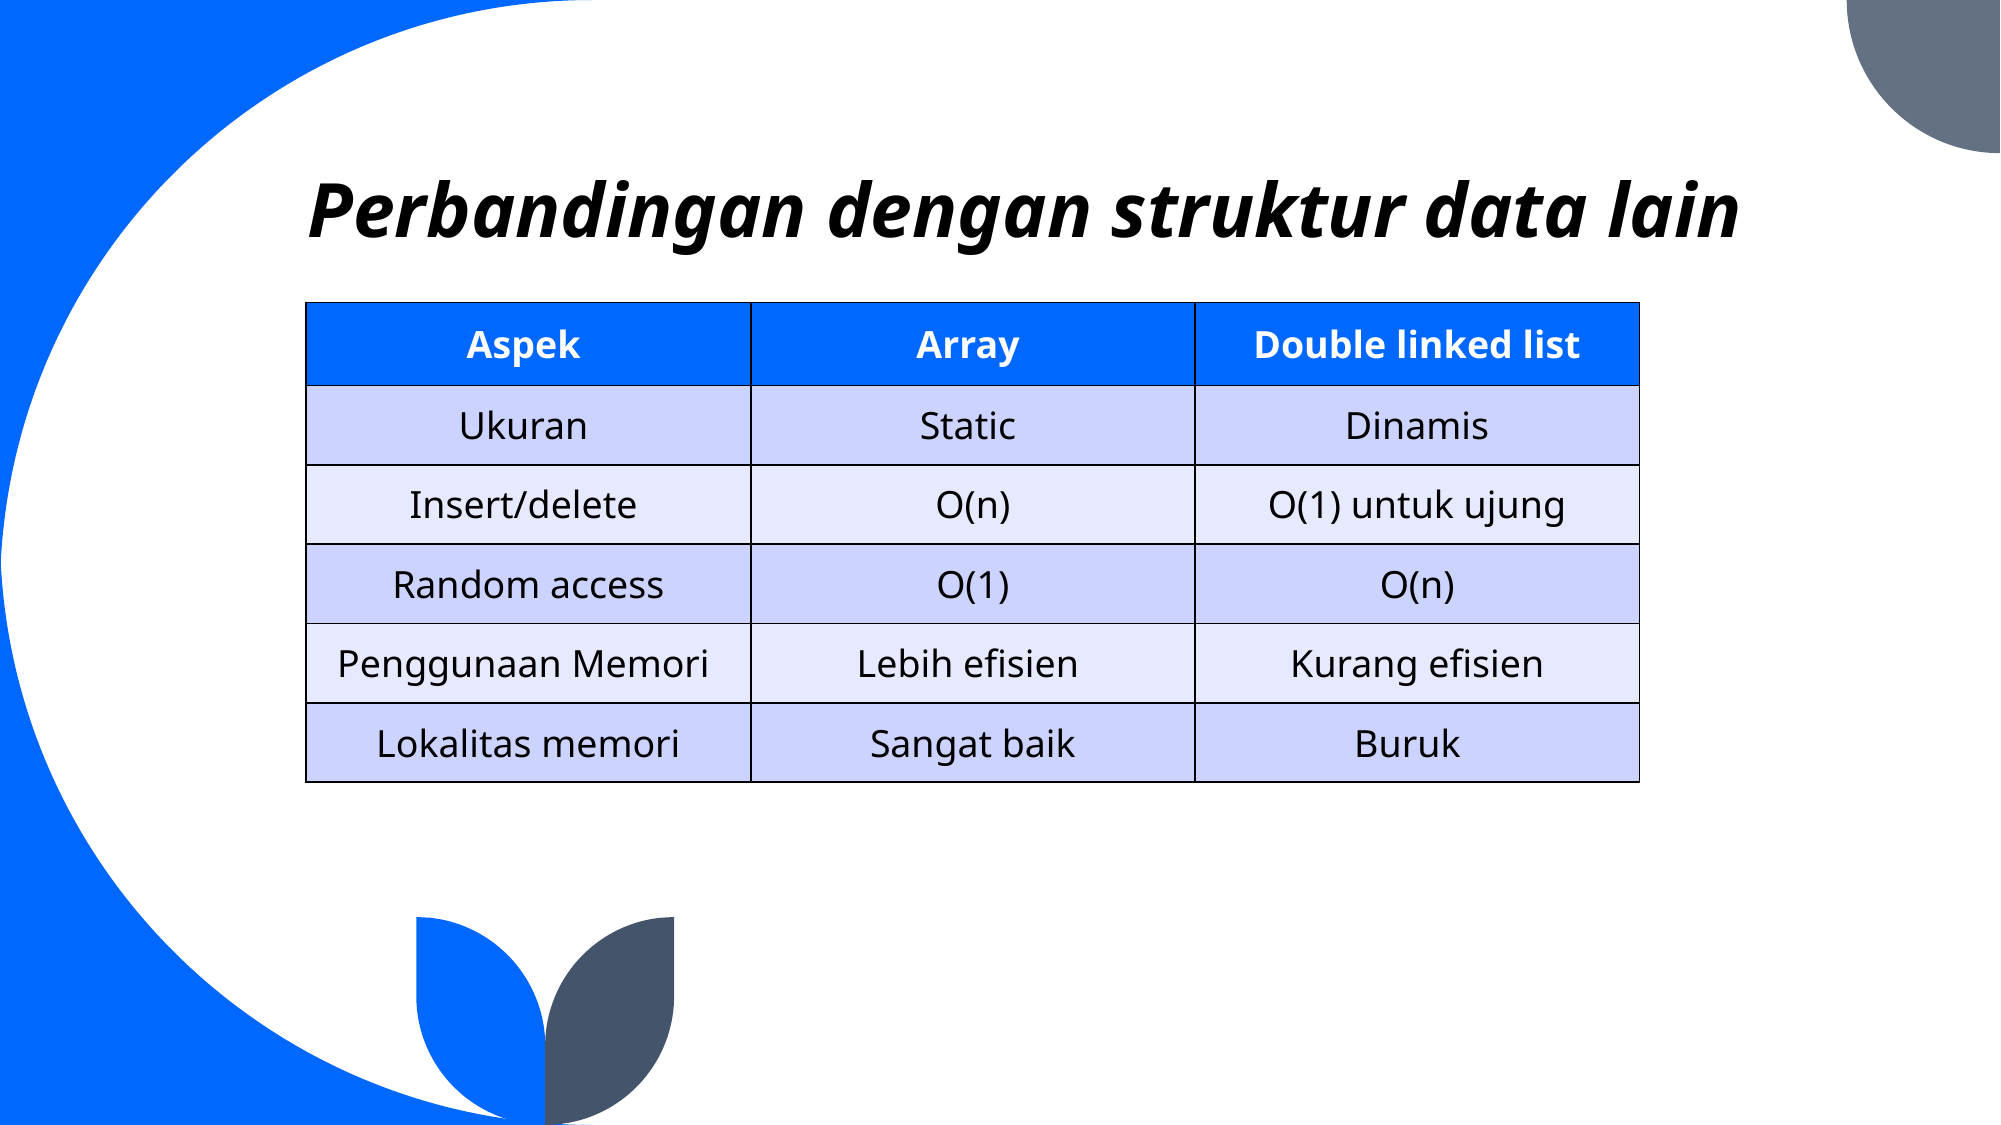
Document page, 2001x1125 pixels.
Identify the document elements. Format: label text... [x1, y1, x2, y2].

table_header Array [752, 303, 1194, 385]
text_box [292, 294, 1897, 859]
table_cell Buruk [1196, 704, 1639, 781]
table_cell O(1) [752, 545, 1194, 623]
table_cell Static [752, 386, 1194, 464]
table_cell Penggunaan Memori [307, 624, 750, 702]
table_cell Lokalitas memori [307, 704, 750, 781]
table_cell O(1) untuk ujung [1196, 466, 1639, 543]
table_cell Sangat baik [752, 704, 1194, 781]
table_header Double linked list [1196, 303, 1639, 385]
table_cell Random access [307, 545, 750, 623]
table_cell Ukuran [307, 386, 750, 464]
table_cell O(n) [752, 466, 1194, 543]
title Perbandingan dengan struktur data lain [292, 138, 1882, 294]
table_header Aspek [307, 303, 750, 385]
table_cell Kurang efisien [1196, 624, 1639, 702]
table_cell Dinamis [1196, 386, 1639, 464]
table_cell Lebih efisien [752, 624, 1194, 702]
table_cell Insert/delete [307, 466, 750, 543]
table_cell O(n) [1196, 545, 1639, 623]
